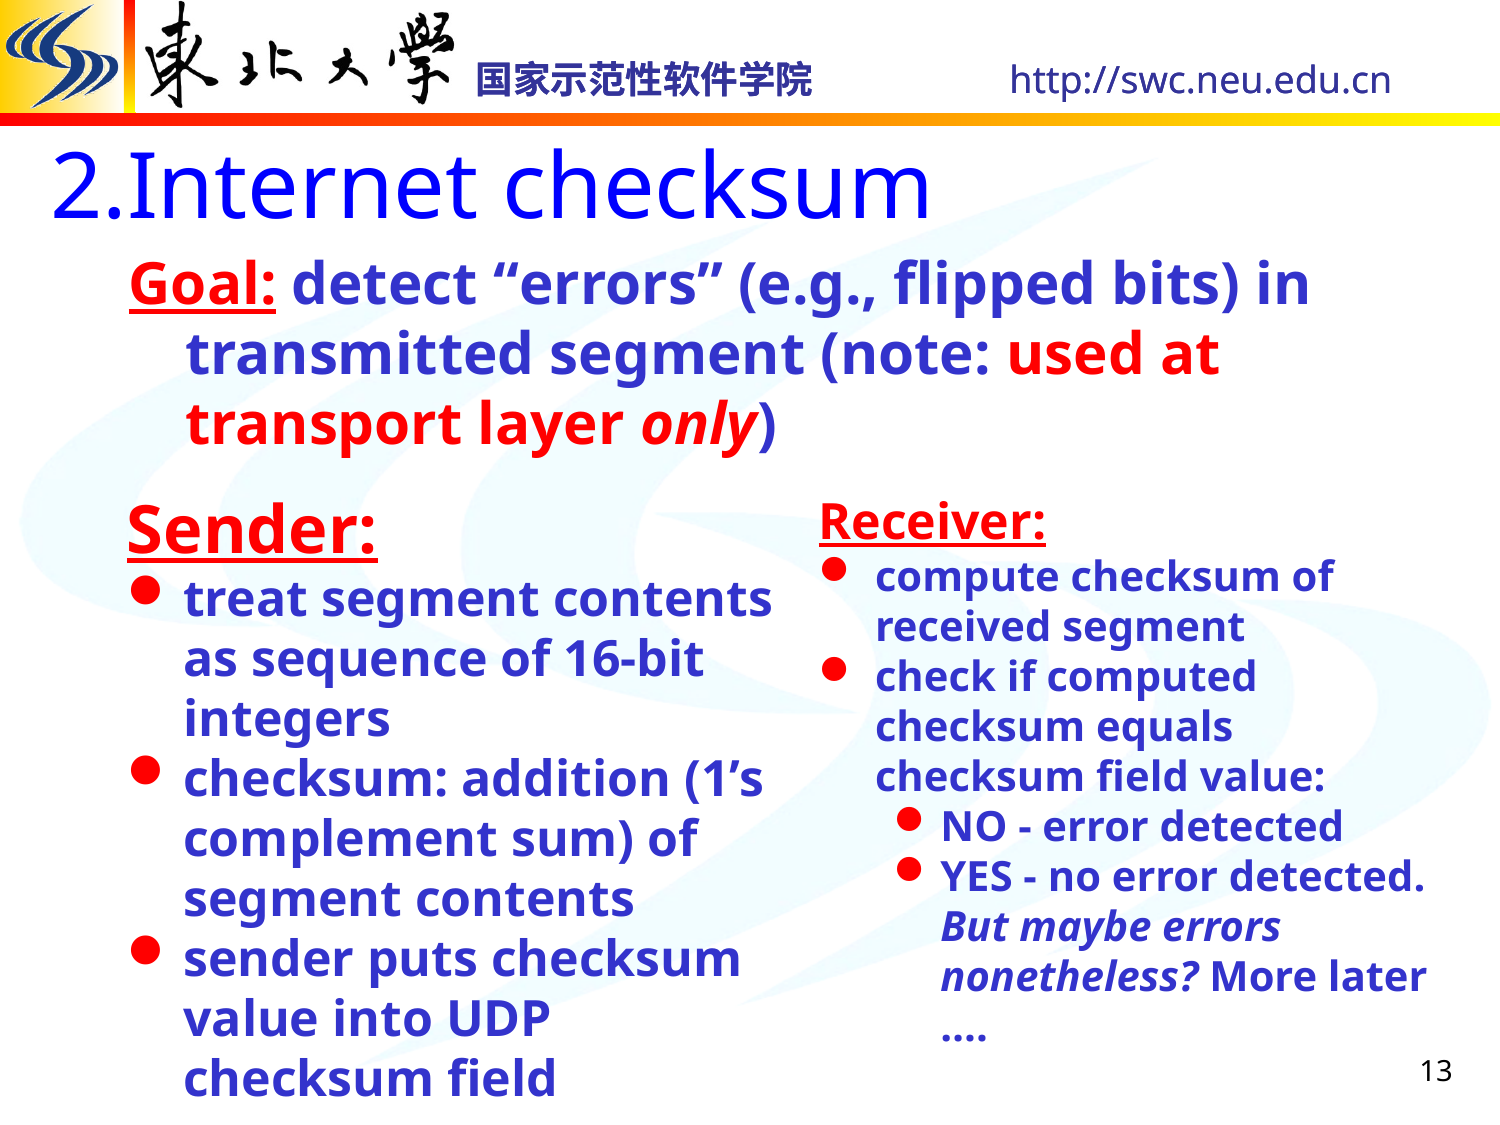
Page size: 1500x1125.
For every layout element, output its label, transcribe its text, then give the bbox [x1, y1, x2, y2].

picture [135, 0, 461, 55]
list Receiver: compute checksum of received segment check if computed checksum equals checksum field value: NO - error detected YES - no error detected. But maybe errors nonetheless? More later …. [803, 481, 1470, 1017]
slide_number 13 [1155, 1024, 1468, 1100]
text_box Goal: detect “errors” (e.g., flipped bits) in transmitted segment (note: used at transport layer only) [114, 239, 1414, 379]
picture [0, 0, 124, 114]
list Sender: treat segment contents as sequence of 16-bit integers checksum: addition (1’s complement sum) of segment contents sender puts checksum value into UDP checksum field [111, 478, 812, 1125]
title 2.Internet checksum [35, 55, 1314, 245]
